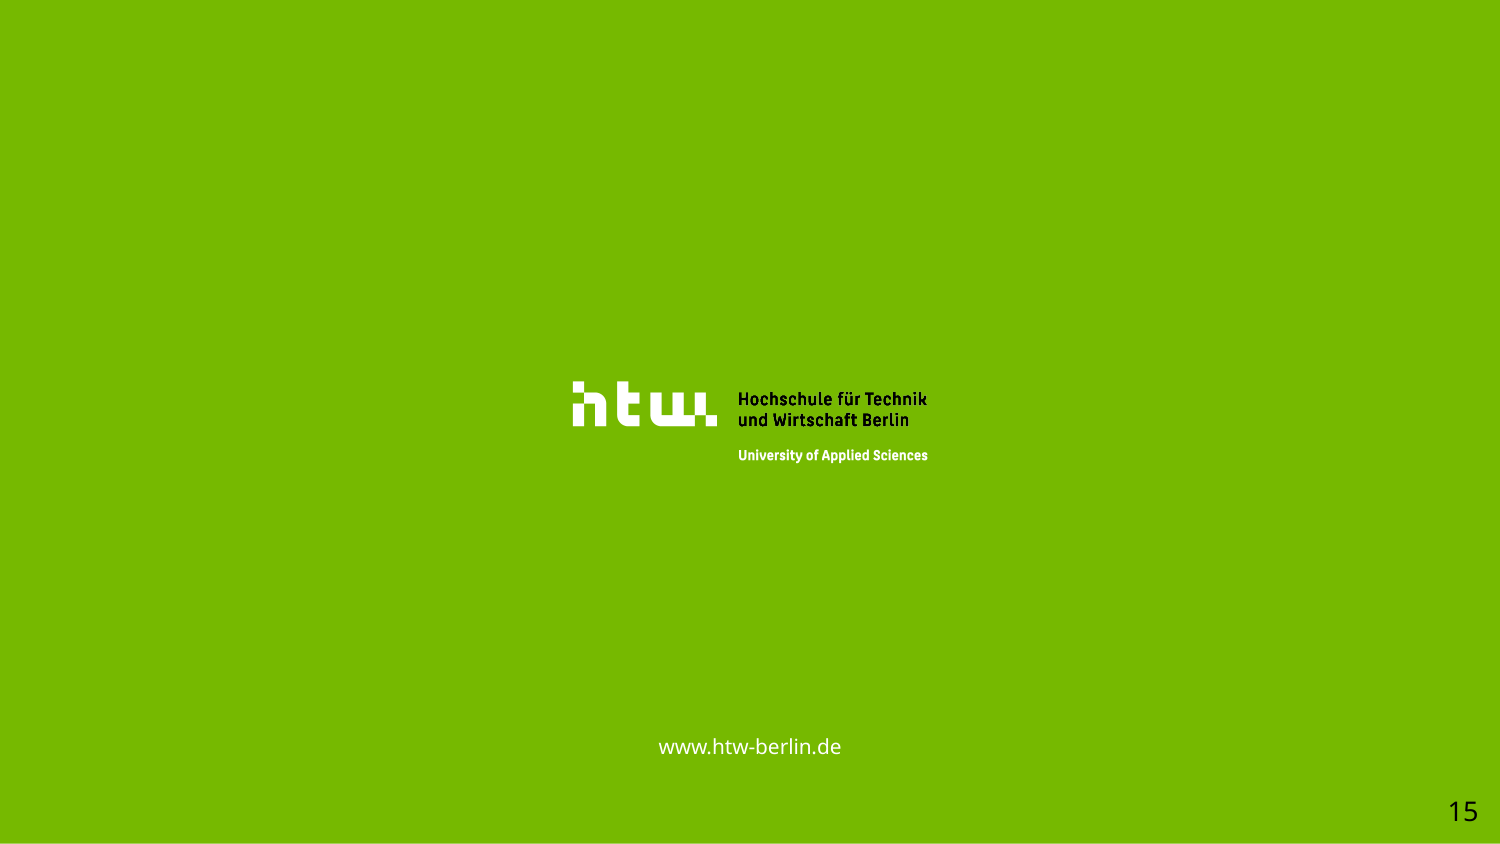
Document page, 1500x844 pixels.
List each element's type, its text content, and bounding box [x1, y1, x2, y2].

slide_number ‹#› [1403, 779, 1494, 844]
picture [570, 378, 930, 466]
